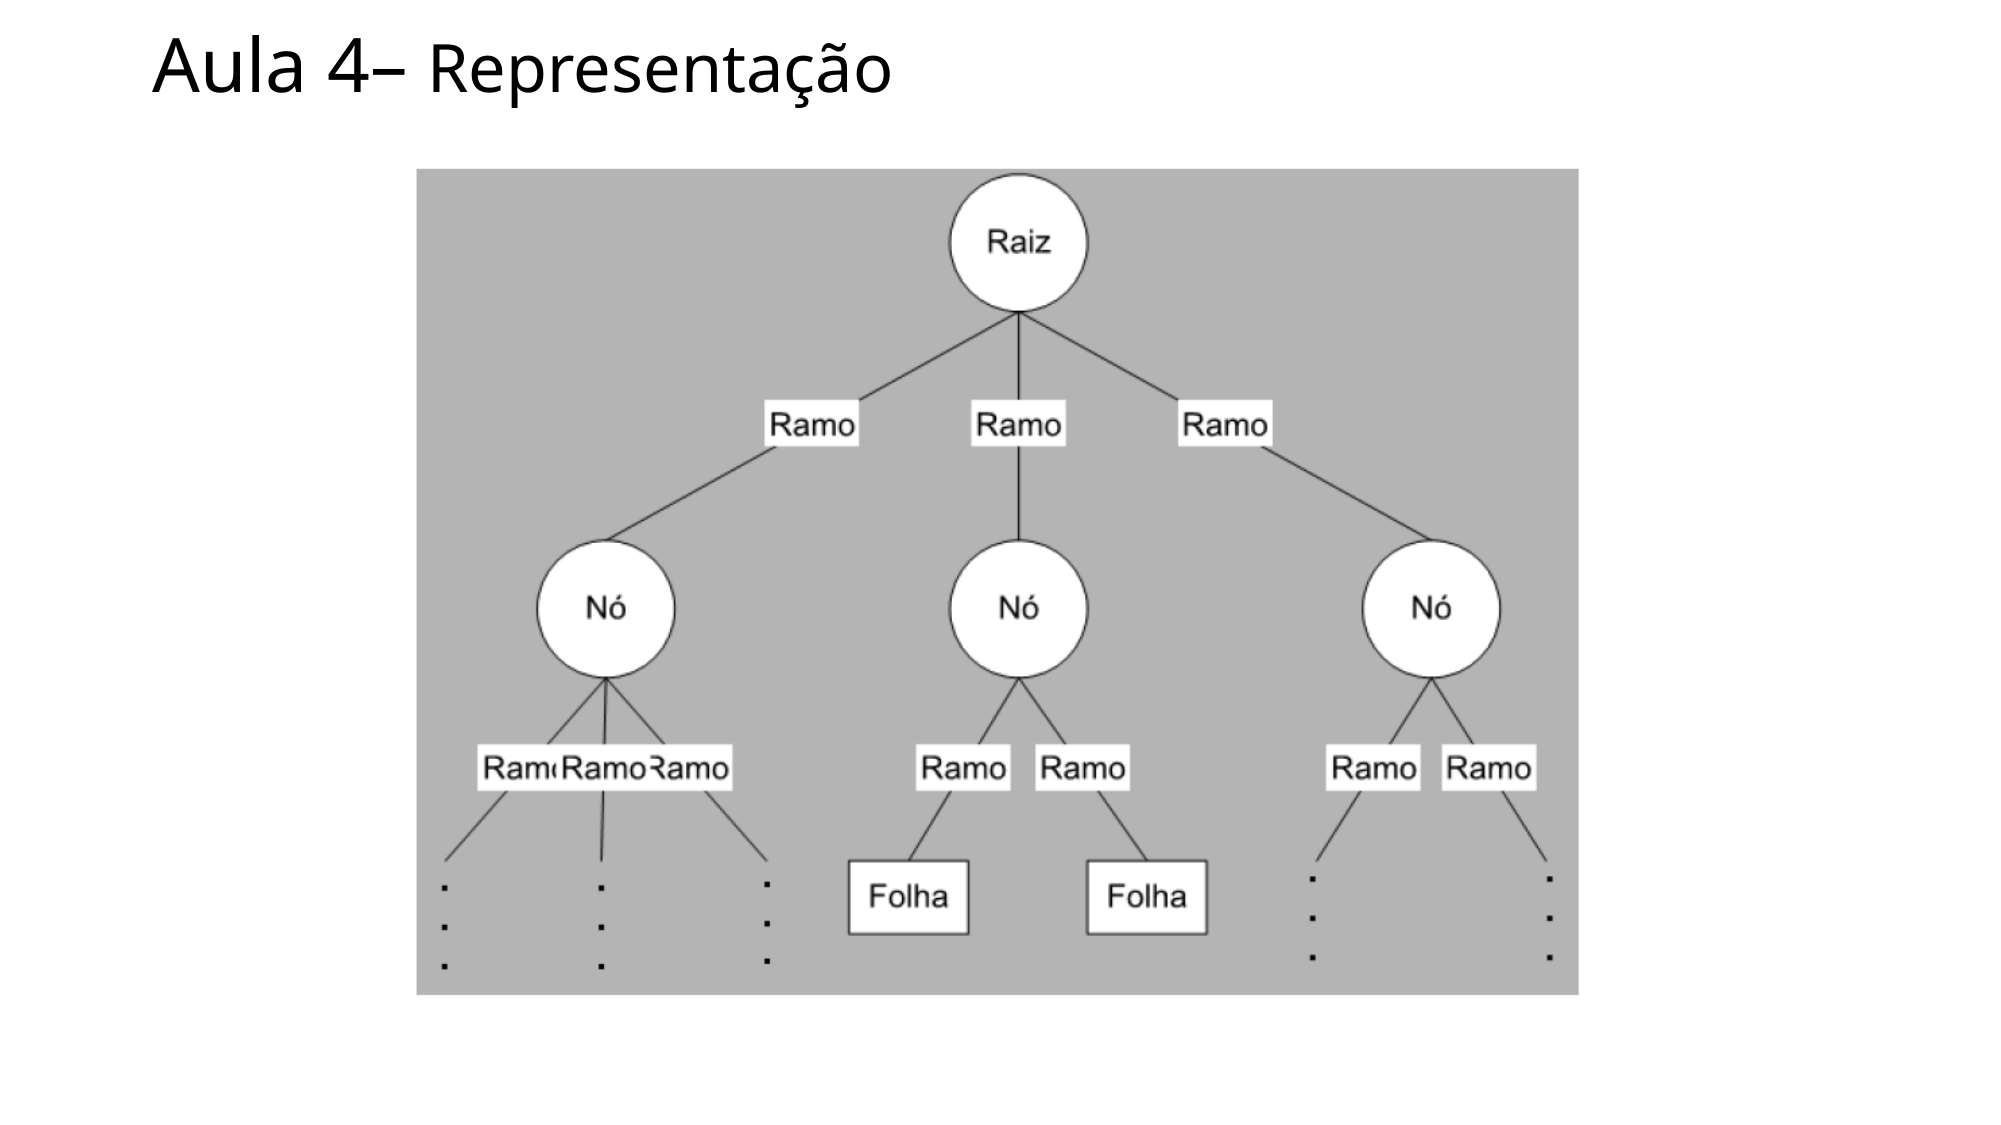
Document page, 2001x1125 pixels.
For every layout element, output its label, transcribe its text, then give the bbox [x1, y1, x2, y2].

picture [410, 165, 1591, 1006]
list [137, 165, 1863, 1027]
title Aula 4– Representação [137, 0, 1863, 138]
